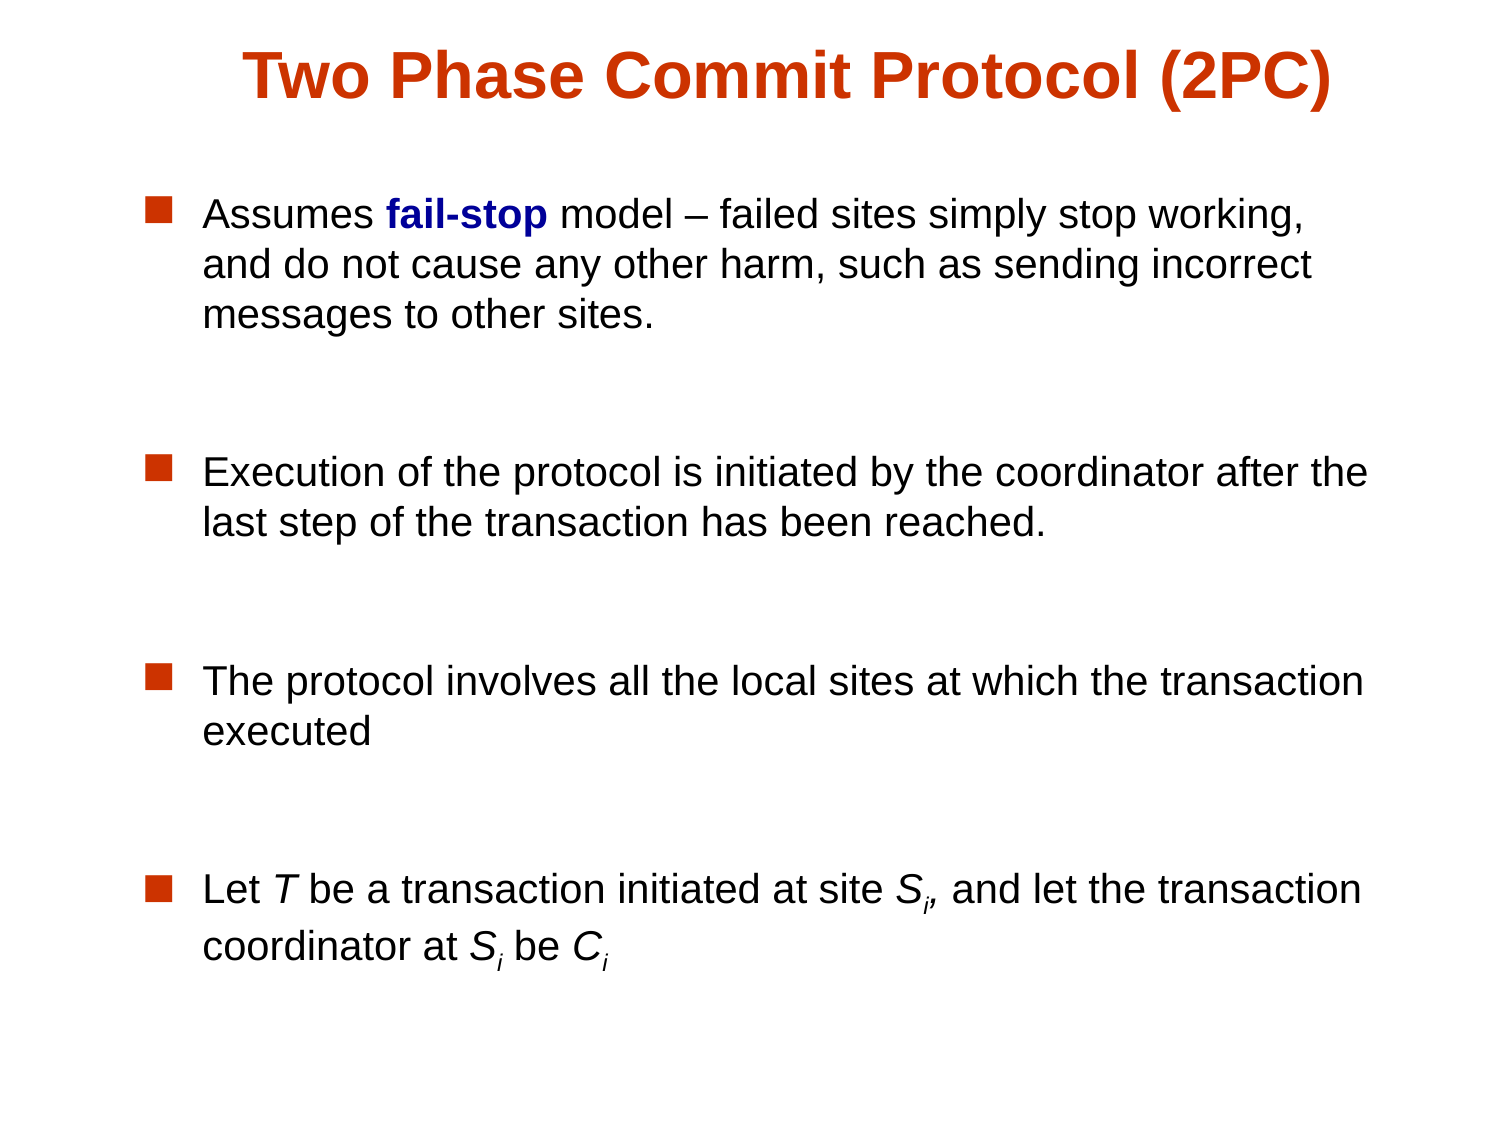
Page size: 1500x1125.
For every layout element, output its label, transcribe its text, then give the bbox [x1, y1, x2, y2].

text_box Assumes fail-stop model – failed sites simply stop working, and do not cause any other harm, such as sending incorrect messages to other sites. Execution of the protocol is initiated by the coordinator after the last step of the transaction has been reached. The protocol involves all the local sites at which the transaction executed Let T be a transaction initiated at site Si, and let the transaction coordinator at Si be Ci [133, 179, 1391, 984]
text_box Two Phase Commit Protocol (2PC) [126, 19, 1451, 120]
